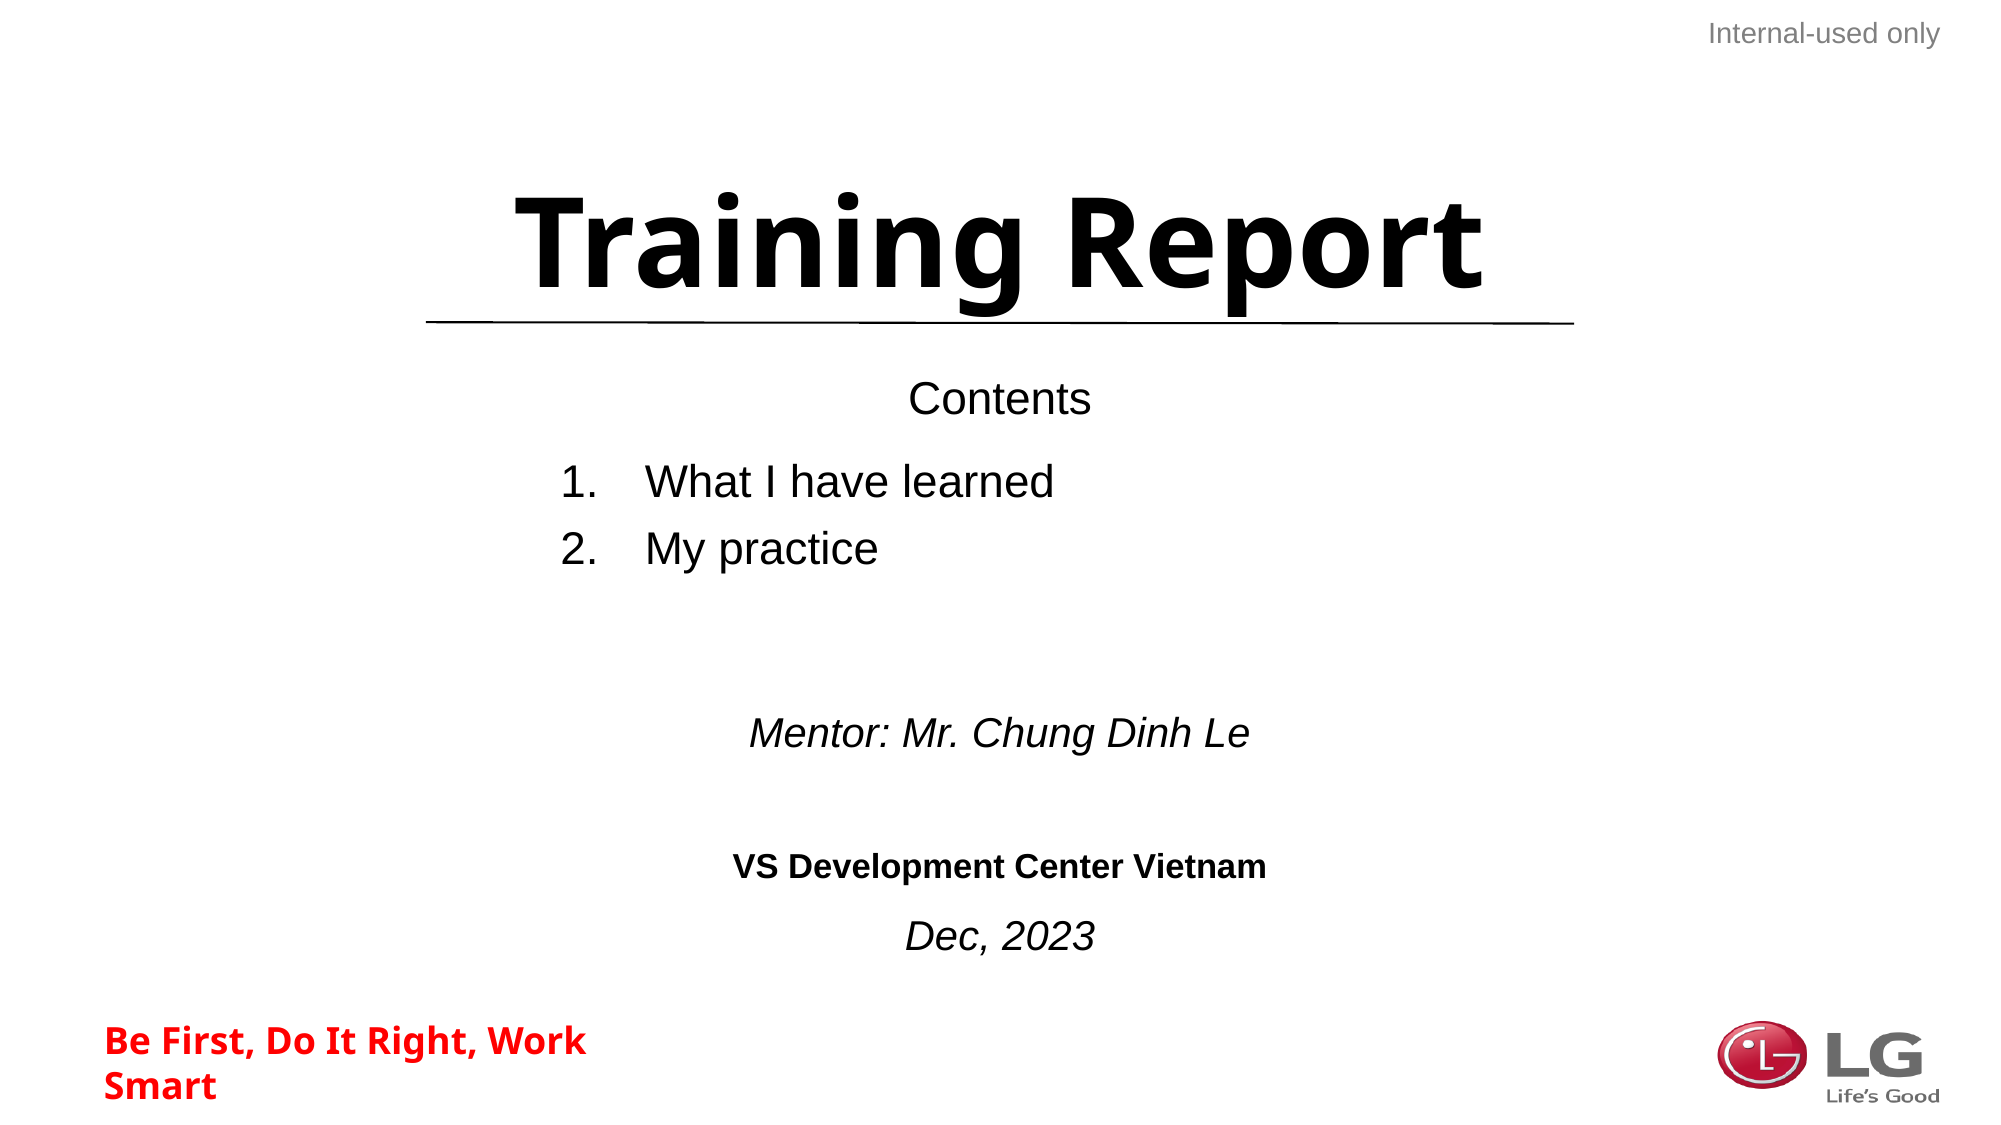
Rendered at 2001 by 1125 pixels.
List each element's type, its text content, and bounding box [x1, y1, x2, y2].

list Dec, 2023 [431, 901, 1568, 977]
title Training Report [140, 63, 1860, 323]
text_box Mentor: Mr. Chung Dinh Le [734, 697, 1266, 763]
list What I have learned My practice [545, 444, 1455, 764]
picture [1713, 1001, 1942, 1123]
